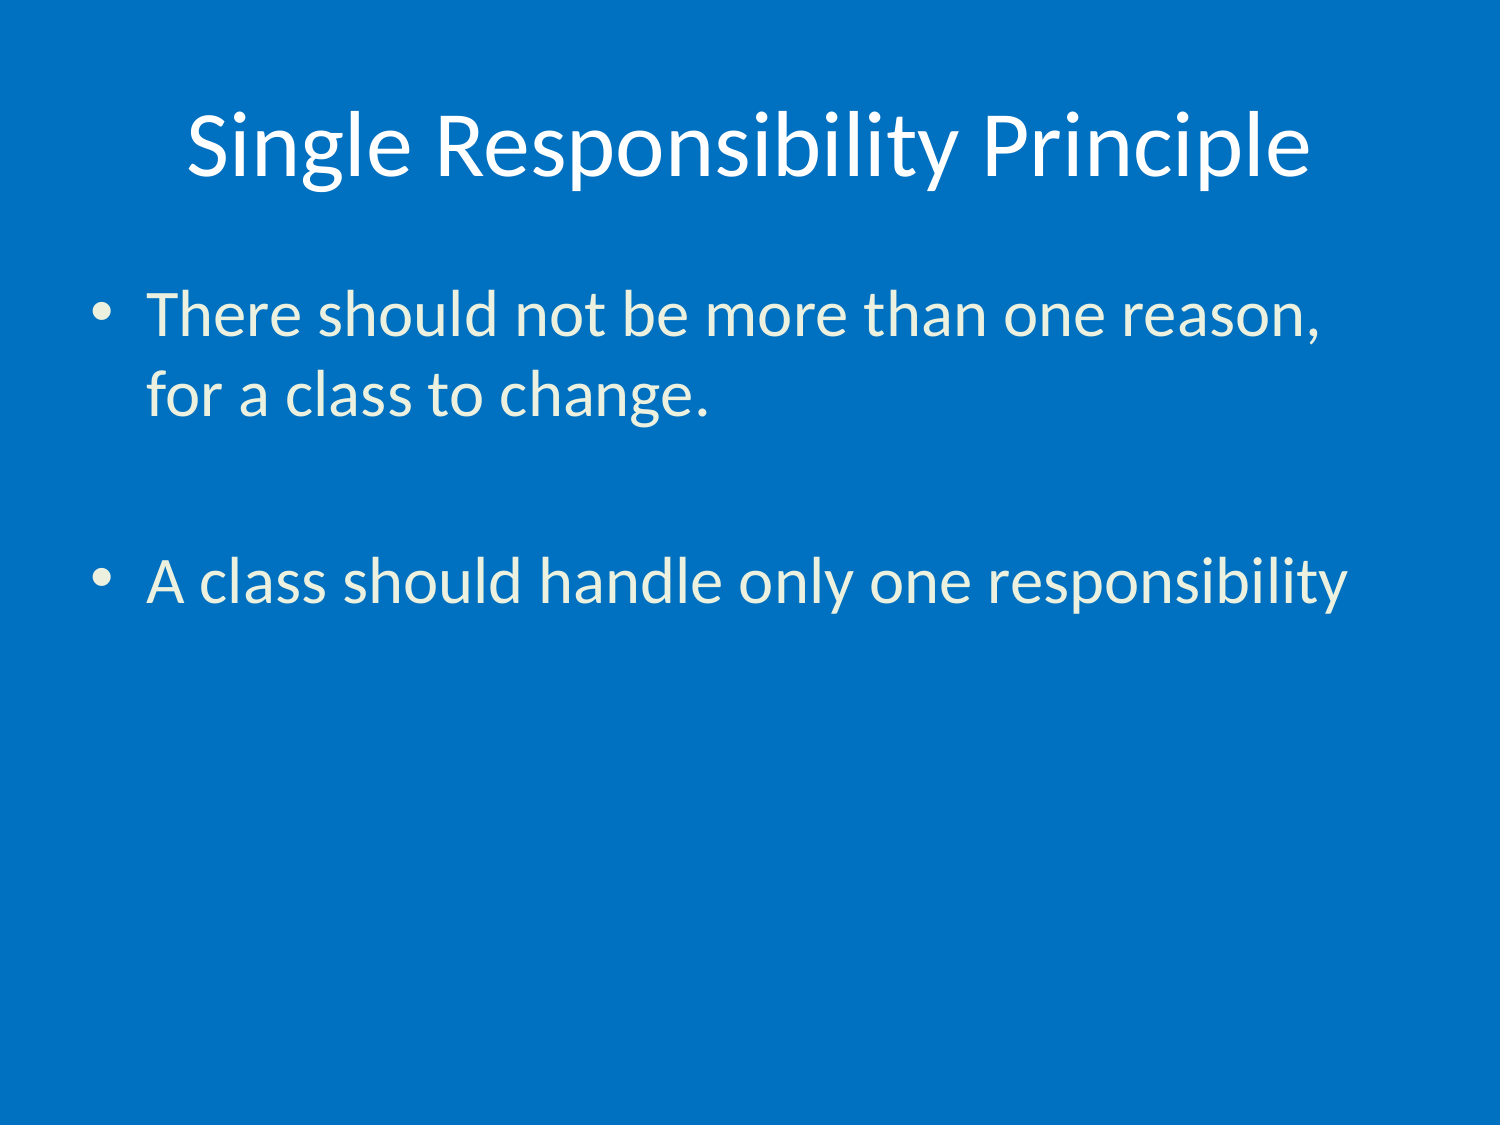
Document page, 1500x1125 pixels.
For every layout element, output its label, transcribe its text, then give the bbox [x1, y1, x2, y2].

list There should not be more than one reason, for a class to change. A class should handle only one responsibility [75, 262, 1425, 1005]
title Single Responsibility Principle [75, 45, 1425, 233]
